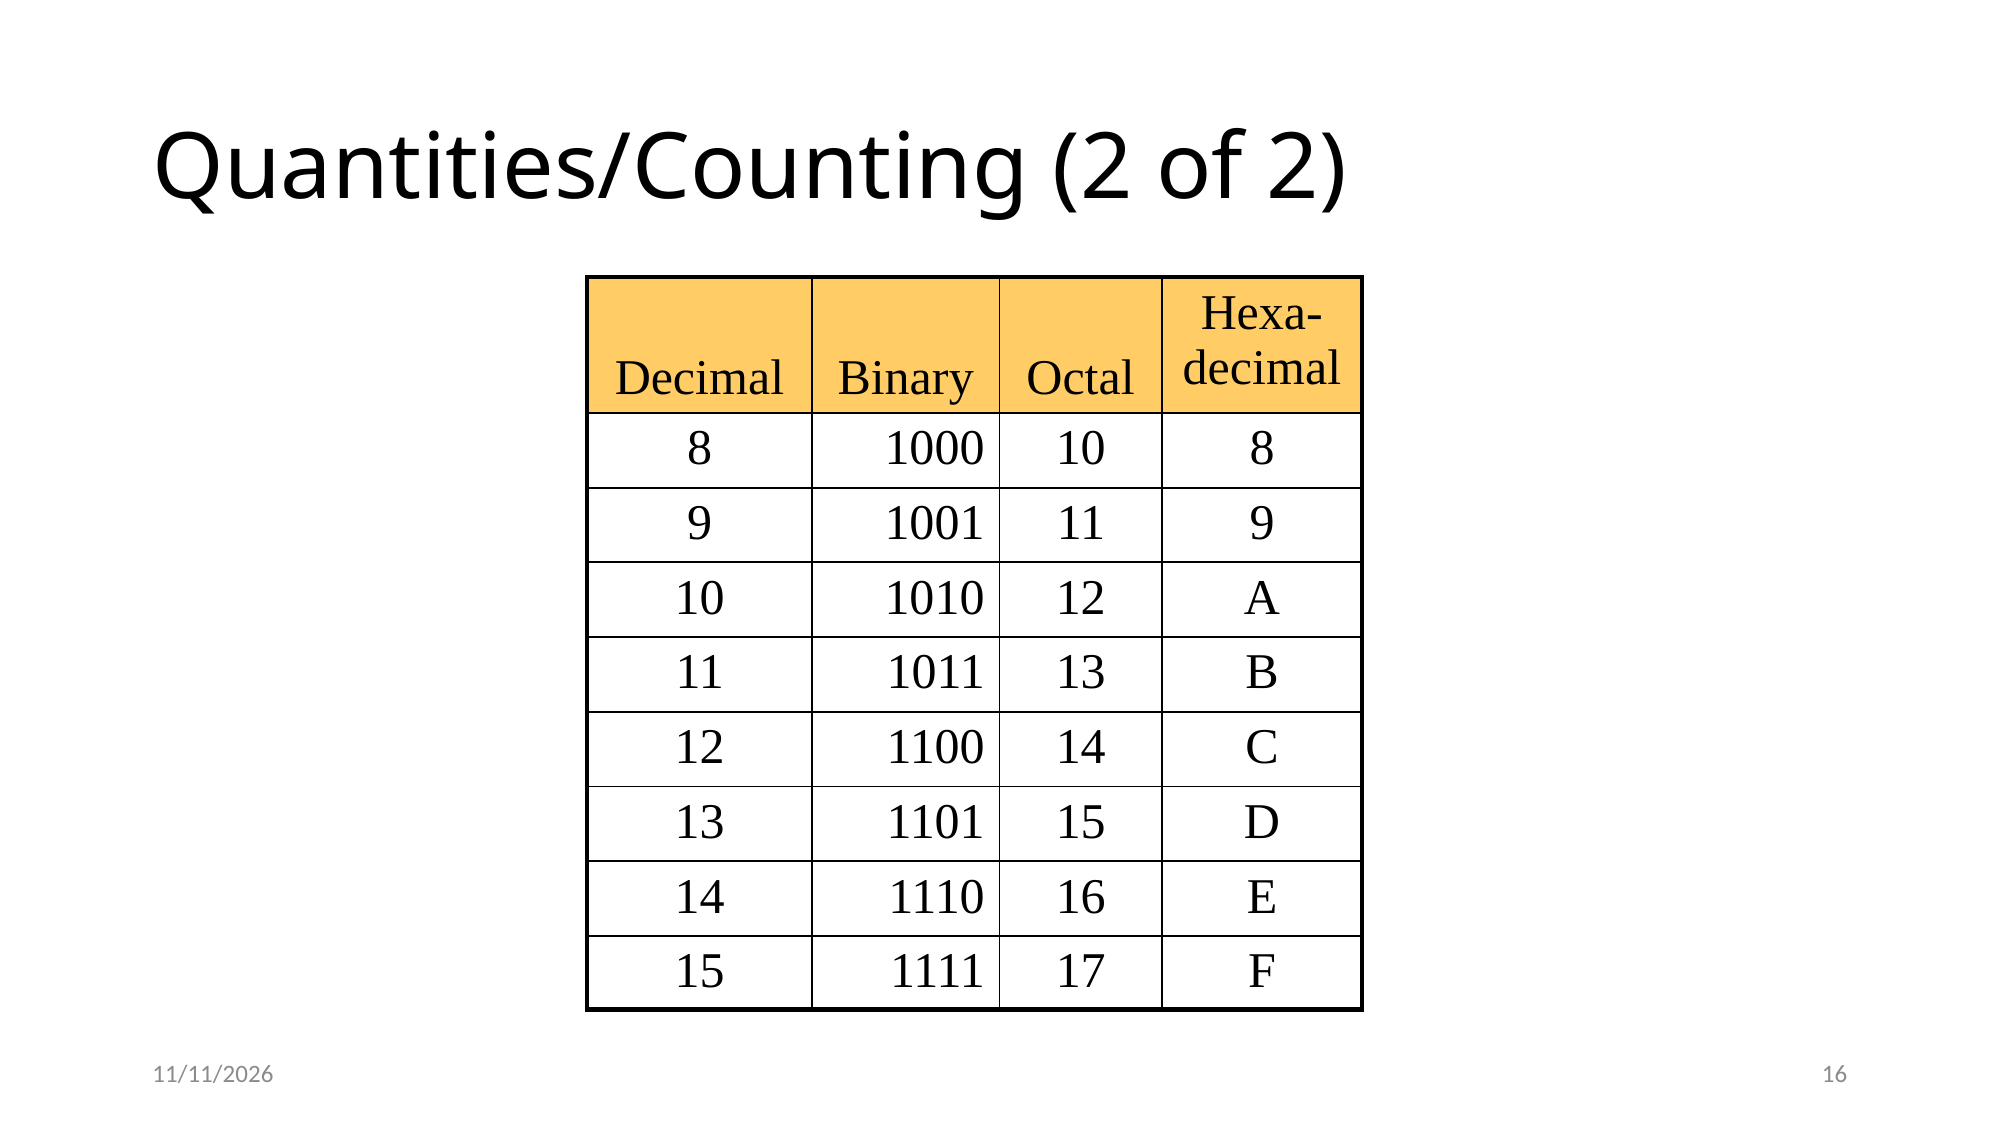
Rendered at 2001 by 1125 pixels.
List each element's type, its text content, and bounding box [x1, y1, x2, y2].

table_cell 15 [589, 937, 811, 1007]
table_cell 1010 [813, 563, 999, 636]
slide_number 16 [1412, 1042, 1863, 1103]
table_cell A [1163, 563, 1360, 636]
table_cell 17 [1000, 937, 1161, 1007]
table_header Decimal [589, 279, 811, 412]
table_cell 1001 [813, 489, 999, 561]
table_cell E [1163, 862, 1360, 935]
table_header Hexa- decimal [1163, 279, 1360, 412]
table_cell 13 [1000, 638, 1161, 711]
table_cell 15 [1000, 787, 1161, 860]
table_cell B [1163, 638, 1360, 711]
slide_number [137, 1042, 588, 1103]
table_cell 14 [1000, 713, 1161, 786]
table_cell 1011 [813, 638, 999, 711]
table_header Octal [1000, 279, 1161, 412]
table_cell 11 [1000, 489, 1161, 561]
table_cell 10 [589, 563, 811, 636]
table_cell 1111 [813, 937, 999, 1007]
table_cell 1000 [813, 414, 999, 487]
table_cell 8 [589, 414, 811, 487]
table_cell 14 [589, 862, 811, 935]
table_cell 1100 [813, 713, 999, 786]
table_cell 12 [1000, 563, 1161, 636]
table_cell 9 [1163, 489, 1360, 561]
table_cell 12 [589, 713, 811, 786]
table_cell D [1163, 787, 1360, 860]
table_cell F [1163, 937, 1360, 1007]
table_cell 10 [1000, 414, 1161, 487]
table_header Binary [813, 279, 999, 412]
table_cell C [1163, 713, 1360, 786]
table_cell 16 [1000, 862, 1161, 935]
table_cell 13 [589, 787, 811, 860]
table_cell 1110 [813, 862, 999, 935]
table_cell 9 [589, 489, 811, 561]
title Quantities/Counting (2 of 2) [137, 59, 1863, 278]
table_cell 1101 [813, 787, 999, 860]
table_cell 8 [1163, 414, 1360, 487]
table_cell 11 [589, 638, 811, 711]
